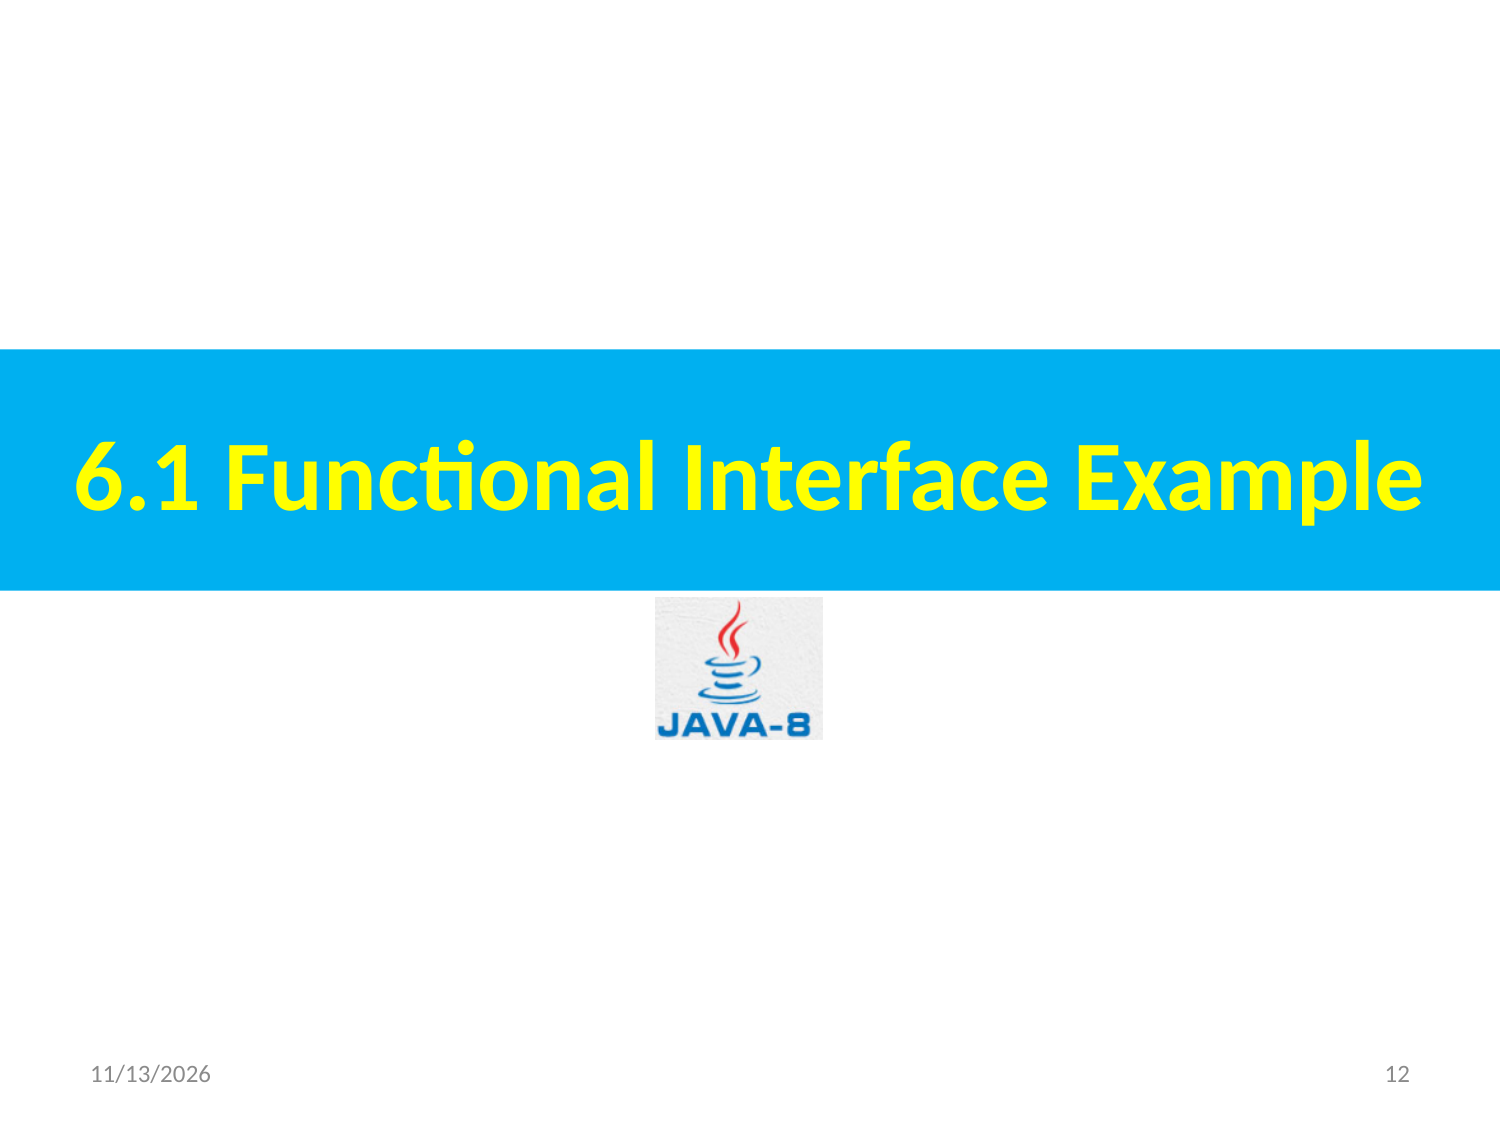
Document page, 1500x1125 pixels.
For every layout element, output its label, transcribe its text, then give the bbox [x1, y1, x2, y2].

picture [655, 597, 823, 740]
slide_number 12 [1074, 1042, 1425, 1103]
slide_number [75, 1042, 425, 1103]
title 6.1 Functional Interface Example [0, 349, 1500, 591]
